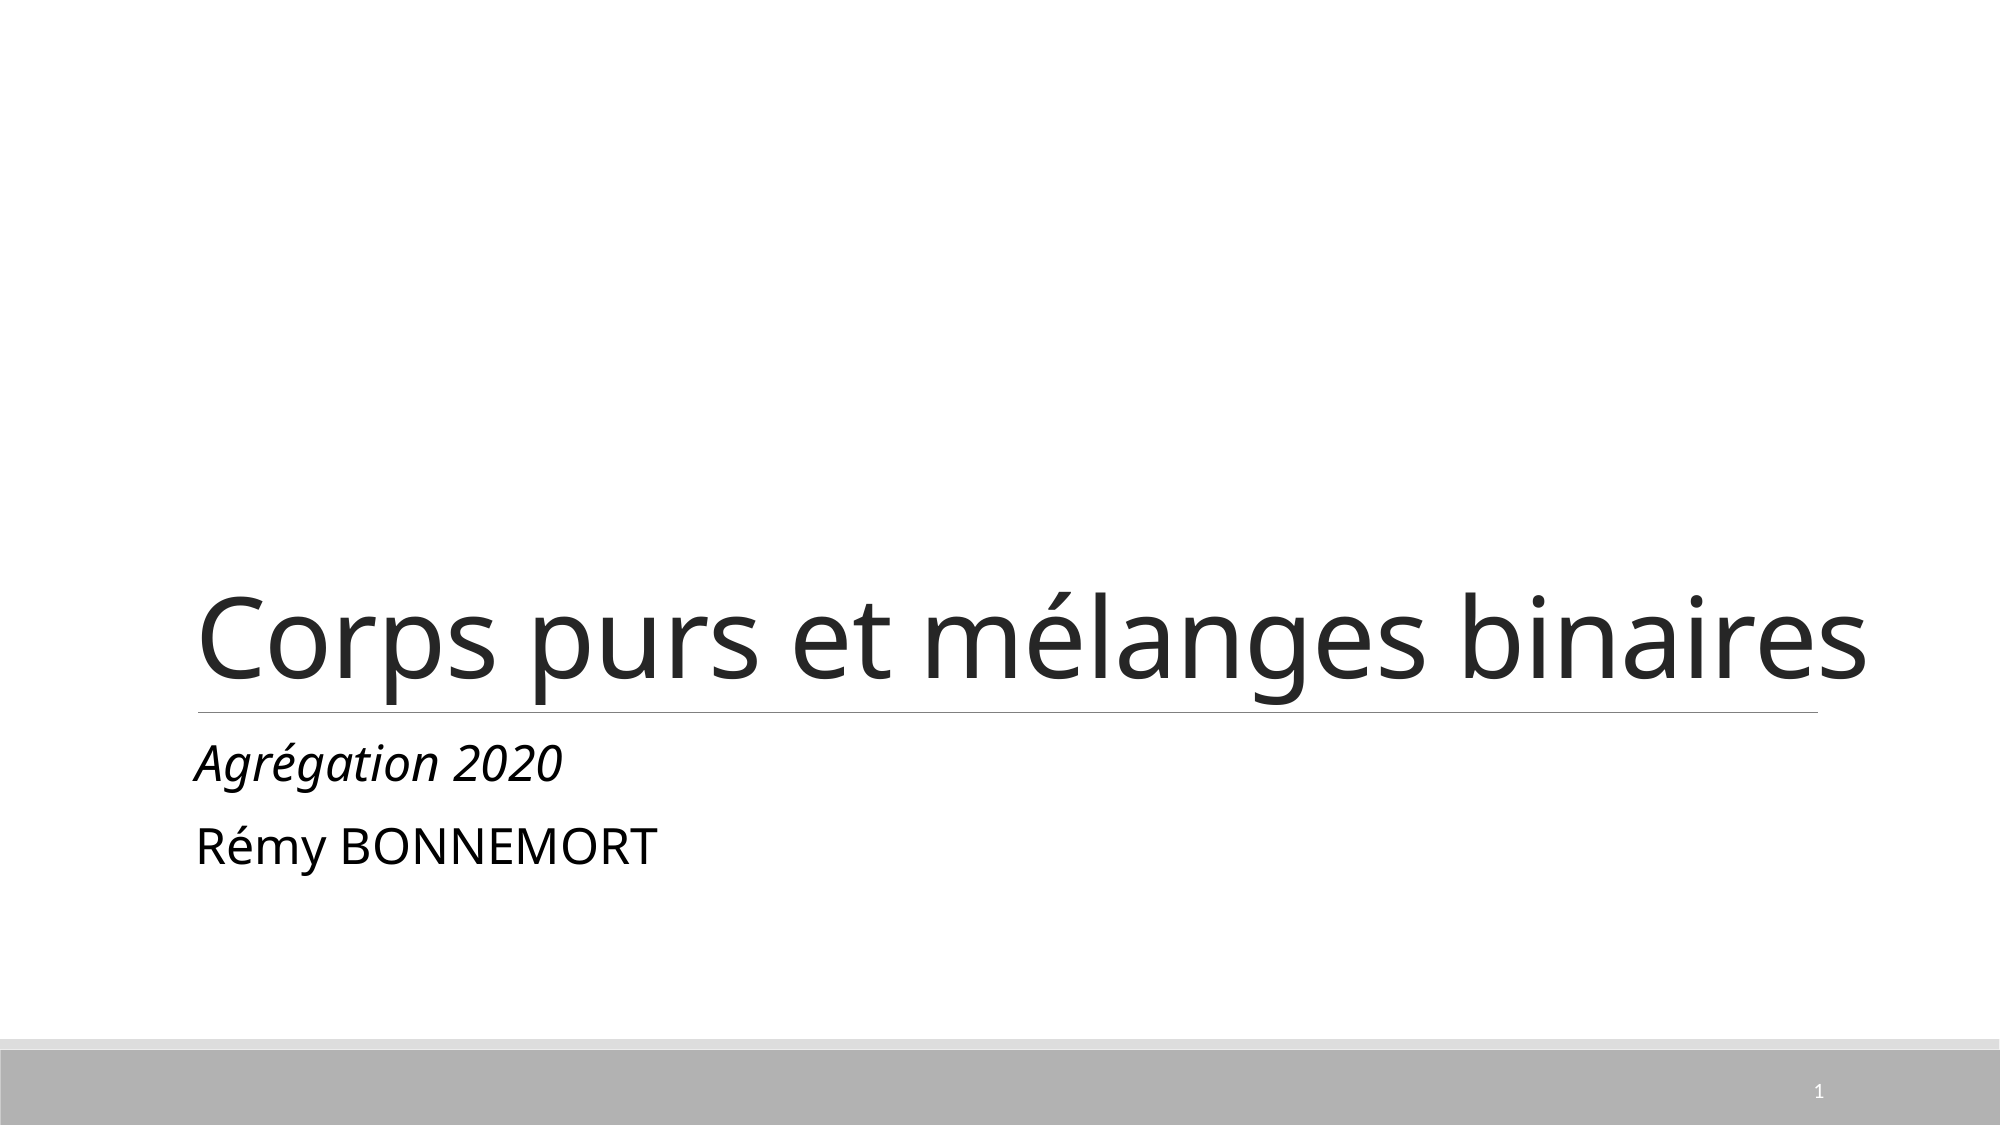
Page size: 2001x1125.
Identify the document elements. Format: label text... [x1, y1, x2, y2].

title Corps purs et mélanges binaires [180, 124, 1909, 710]
slide_number 1 [1624, 1059, 1840, 1120]
subtitle Agrégation 2020 Rémy BONNEMORT [180, 730, 1831, 919]
